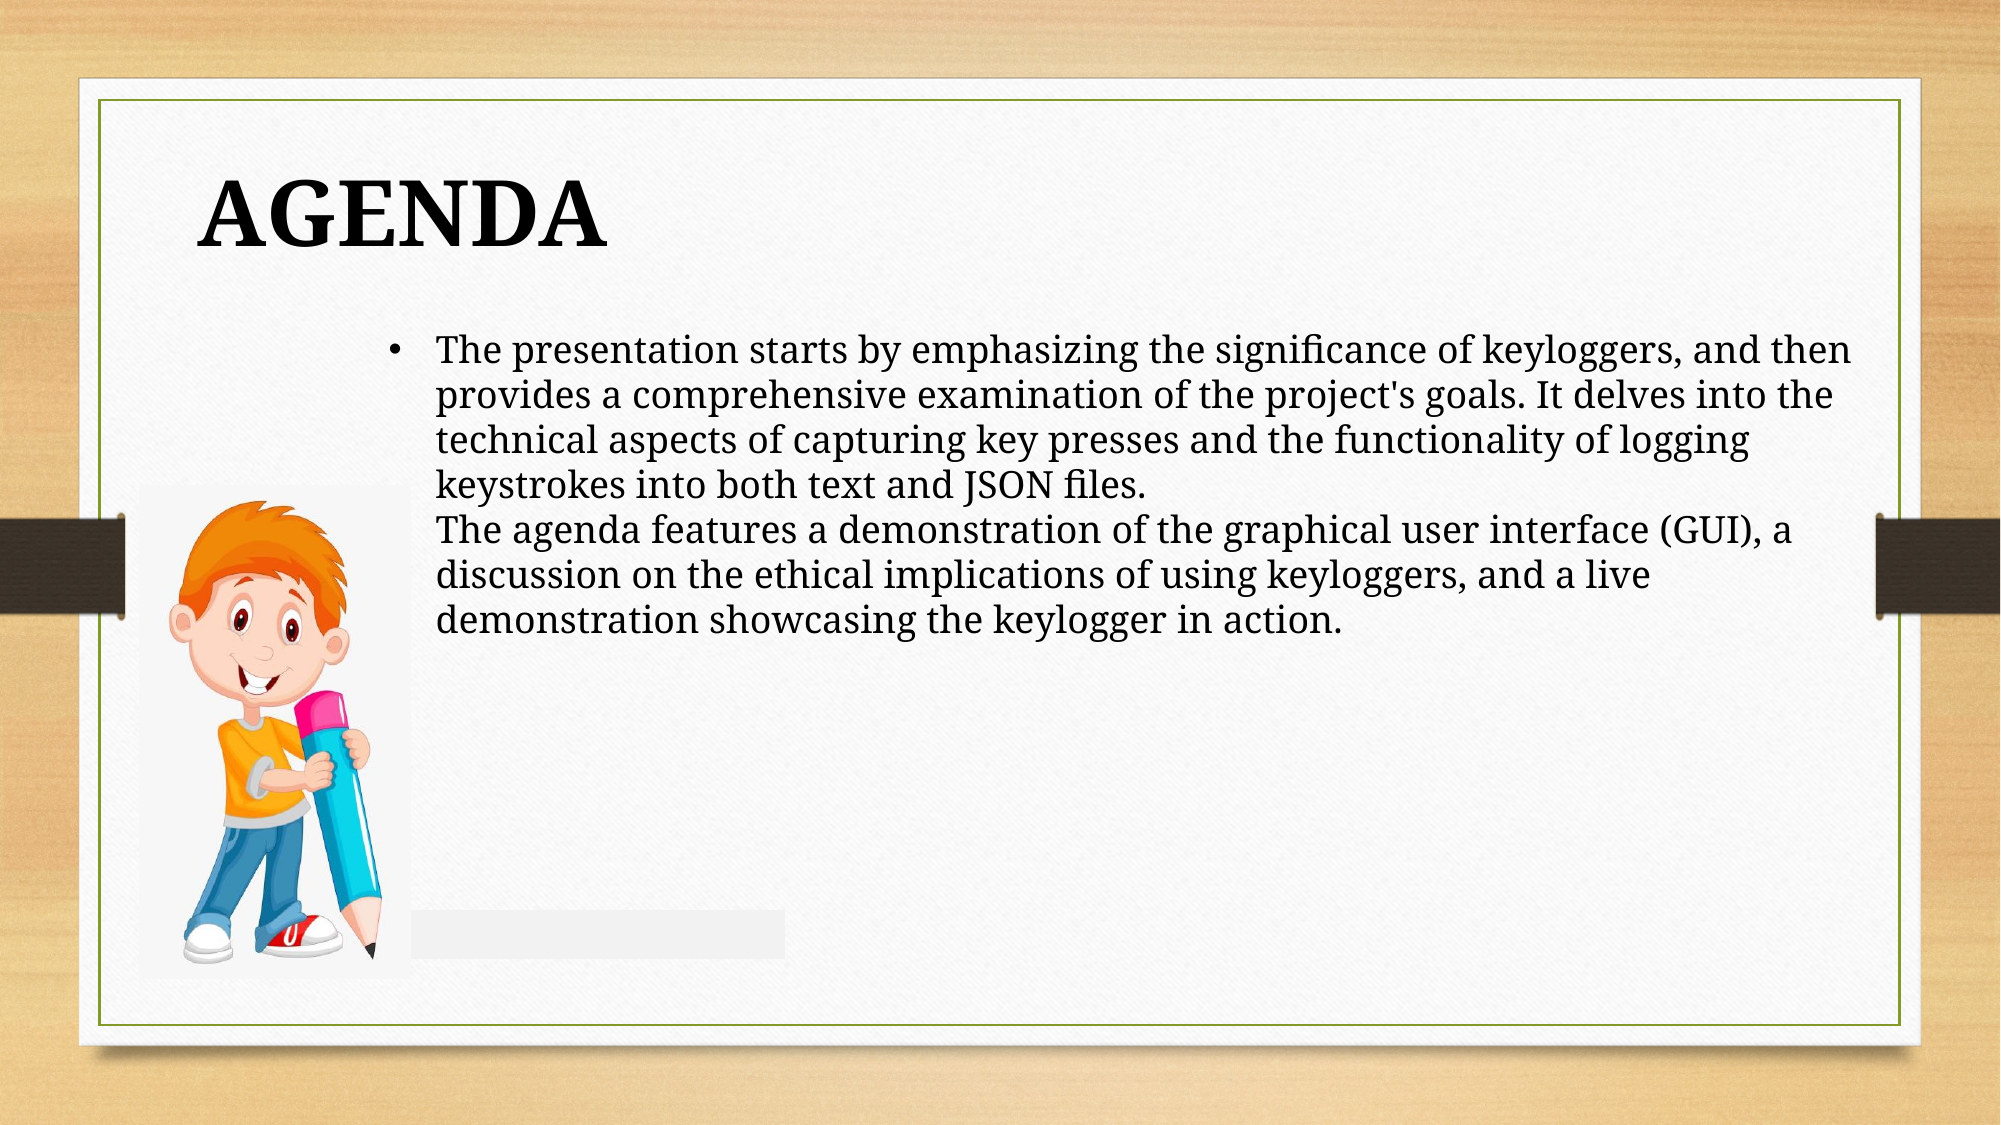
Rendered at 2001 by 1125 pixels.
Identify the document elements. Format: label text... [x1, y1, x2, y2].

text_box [139, 484, 785, 980]
picture [0, 0, 2001, 1125]
text_box AGENDA [182, 147, 757, 273]
text_box The presentation starts by emphasizing the significance of keyloggers, and then provides a comprehensive examination of the project's goals. It delves into the technical aspects of capturing key presses and the functionality of logging keystrokes into both text and JSON files. The agenda features a demonstration of the graphical user interface (GUI), a discussion on the ethical implications of using keyloggers, and a live demonstration showcasing the keylogger in action. [373, 318, 1874, 694]
